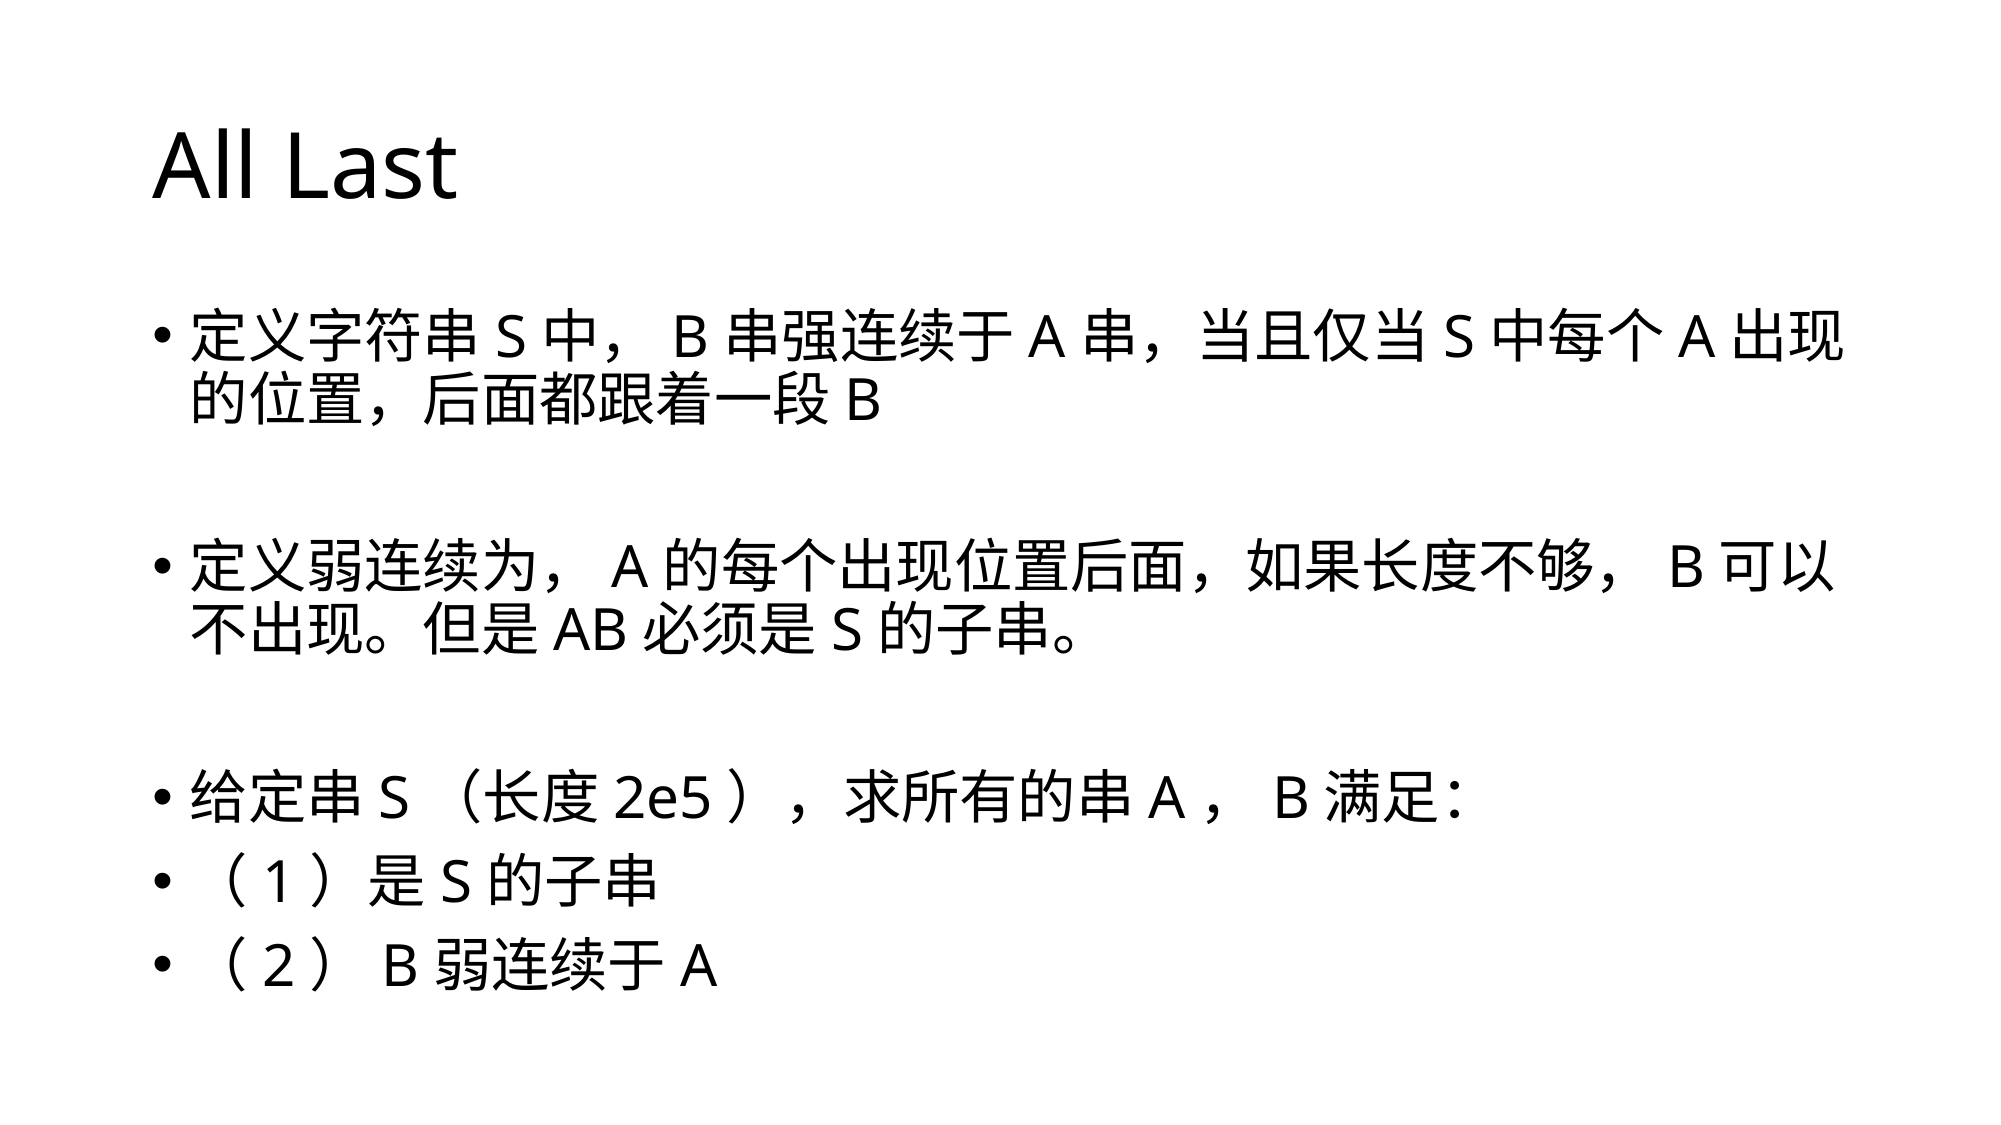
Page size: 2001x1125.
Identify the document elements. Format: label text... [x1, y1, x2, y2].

list 定义字符串S中，B串强连续于A串，当且仅当S中每个A出现的位置，后面都跟着一段B 定义弱连续为，A的每个出现位置后面，如果长度不够，B可以不出现。但是AB必须是S的子串。 给定串S（长度2e5），求所有的串A，B满足： （1）是S的子串 （2）B弱连续于A [137, 299, 1863, 1014]
title All Last [137, 59, 1863, 278]
